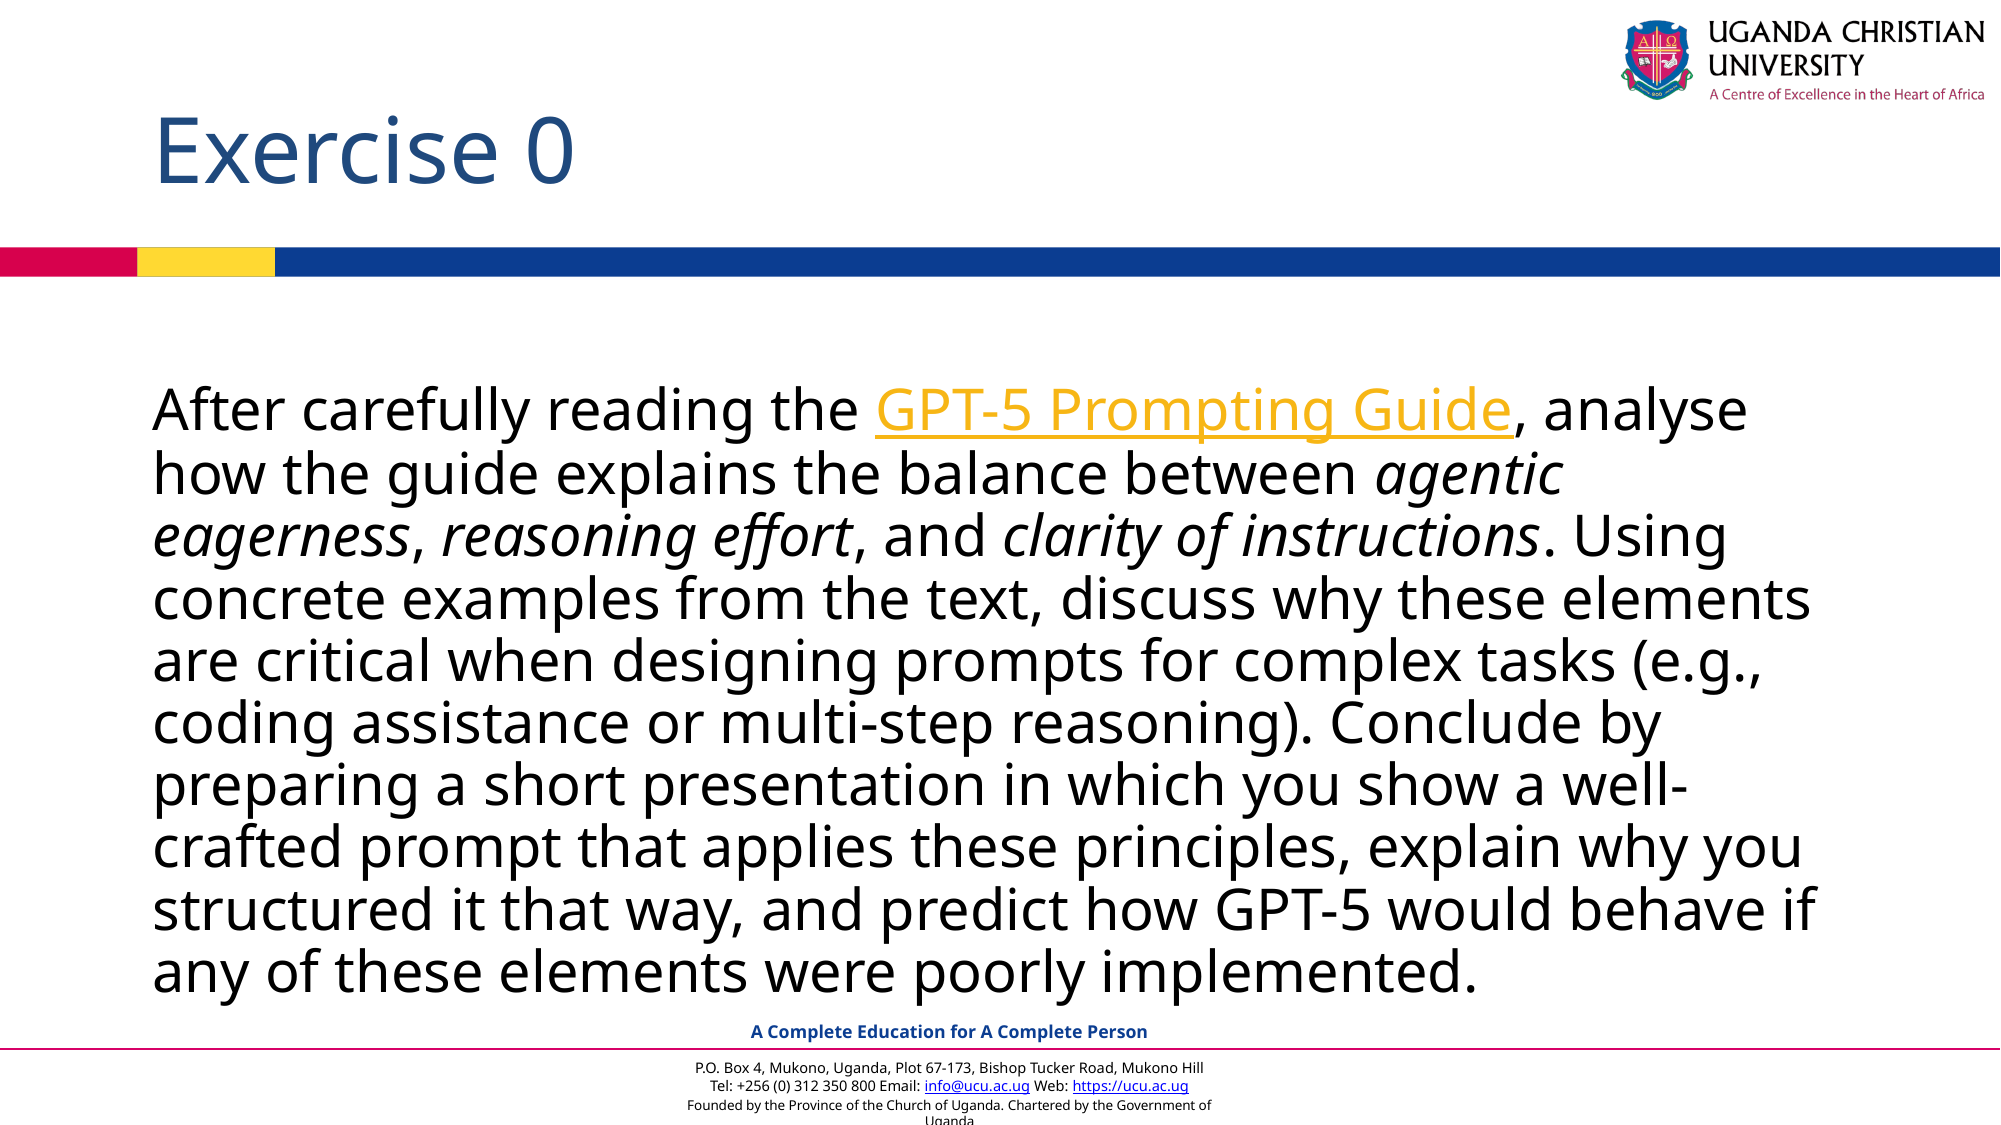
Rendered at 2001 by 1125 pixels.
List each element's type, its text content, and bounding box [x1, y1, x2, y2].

title Exercise 0 [137, 59, 1863, 248]
picture [1603, 0, 2000, 121]
list After carefully reading the GPT-5 Prompting Guide, analyse how the guide explains the balance between agentic eagerness, reasoning effort, and clarity of instructions. Using concrete examples from the text, discuss why these elements are critical when designing prompts for complex tasks (e.g., coding assistance or multi-step reasoning). Conclude by preparing a short presentation in which you show a well-crafted prompt that applies these principles, explain why you structured it that way, and predict how GPT-5 would behave if any of these elements were poorly implemented. [137, 276, 1863, 1014]
